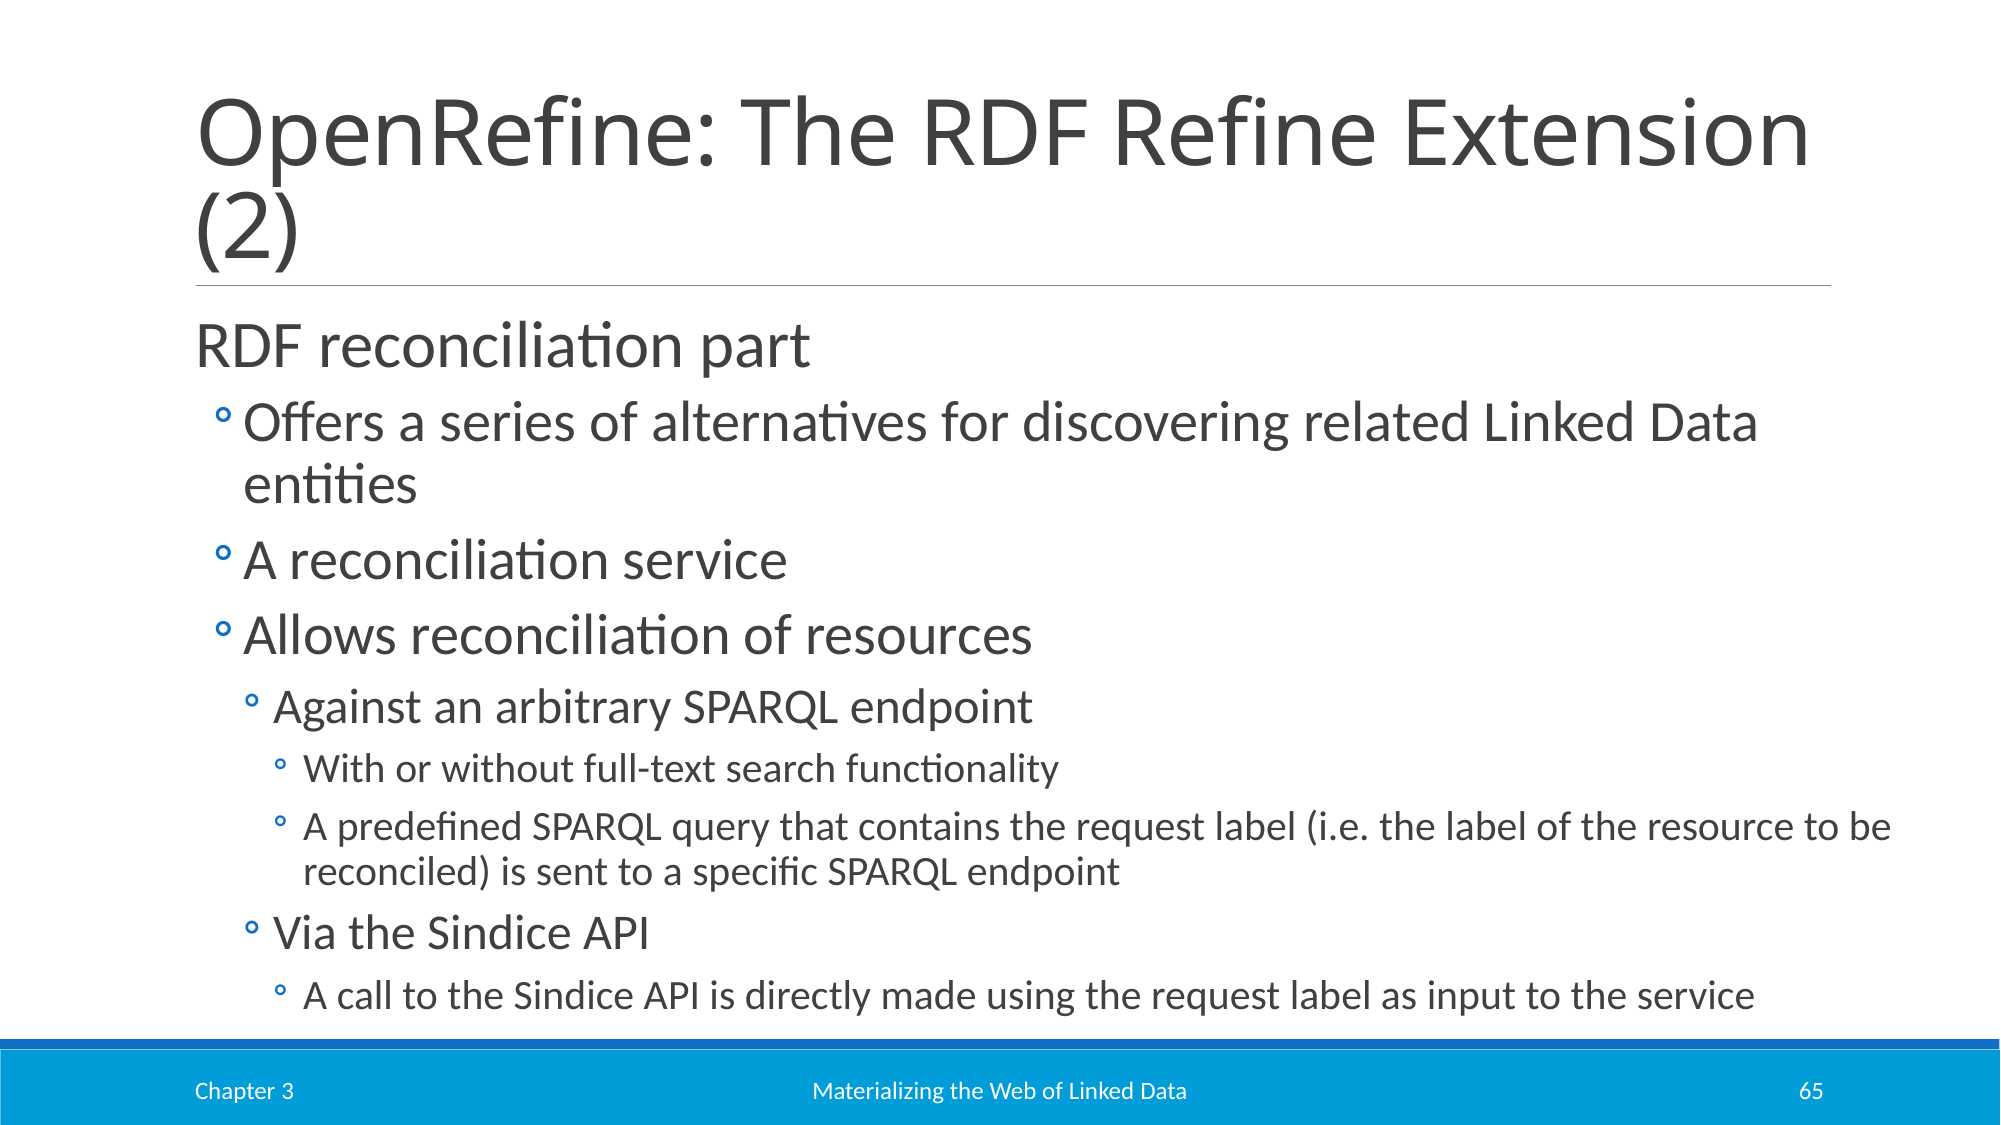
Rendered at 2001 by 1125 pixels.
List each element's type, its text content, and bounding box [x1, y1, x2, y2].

slide_number Chapter 3 [180, 1059, 586, 1120]
slide_number 65 [1624, 1059, 1840, 1120]
title OpenRefine: The RDF Refine Extension (2) [180, 47, 1830, 285]
list RDF reconciliation part Offers a series of alternatives for discovering related Linked Data entities A reconciliation service Allows reconciliation of resources Against an arbitrary SPARQL endpoint With or without full-text search functionality A predefined SPARQL query that contains the request label (i.e. the label of the resource to be reconciled) is sent to a specific SPARQL endpoint Via the Sindice API A call to the Sindice API is directly made using the request label as input to the service [180, 302, 1932, 1017]
footer Materializing the Web of Linked Data [604, 1059, 1396, 1120]
